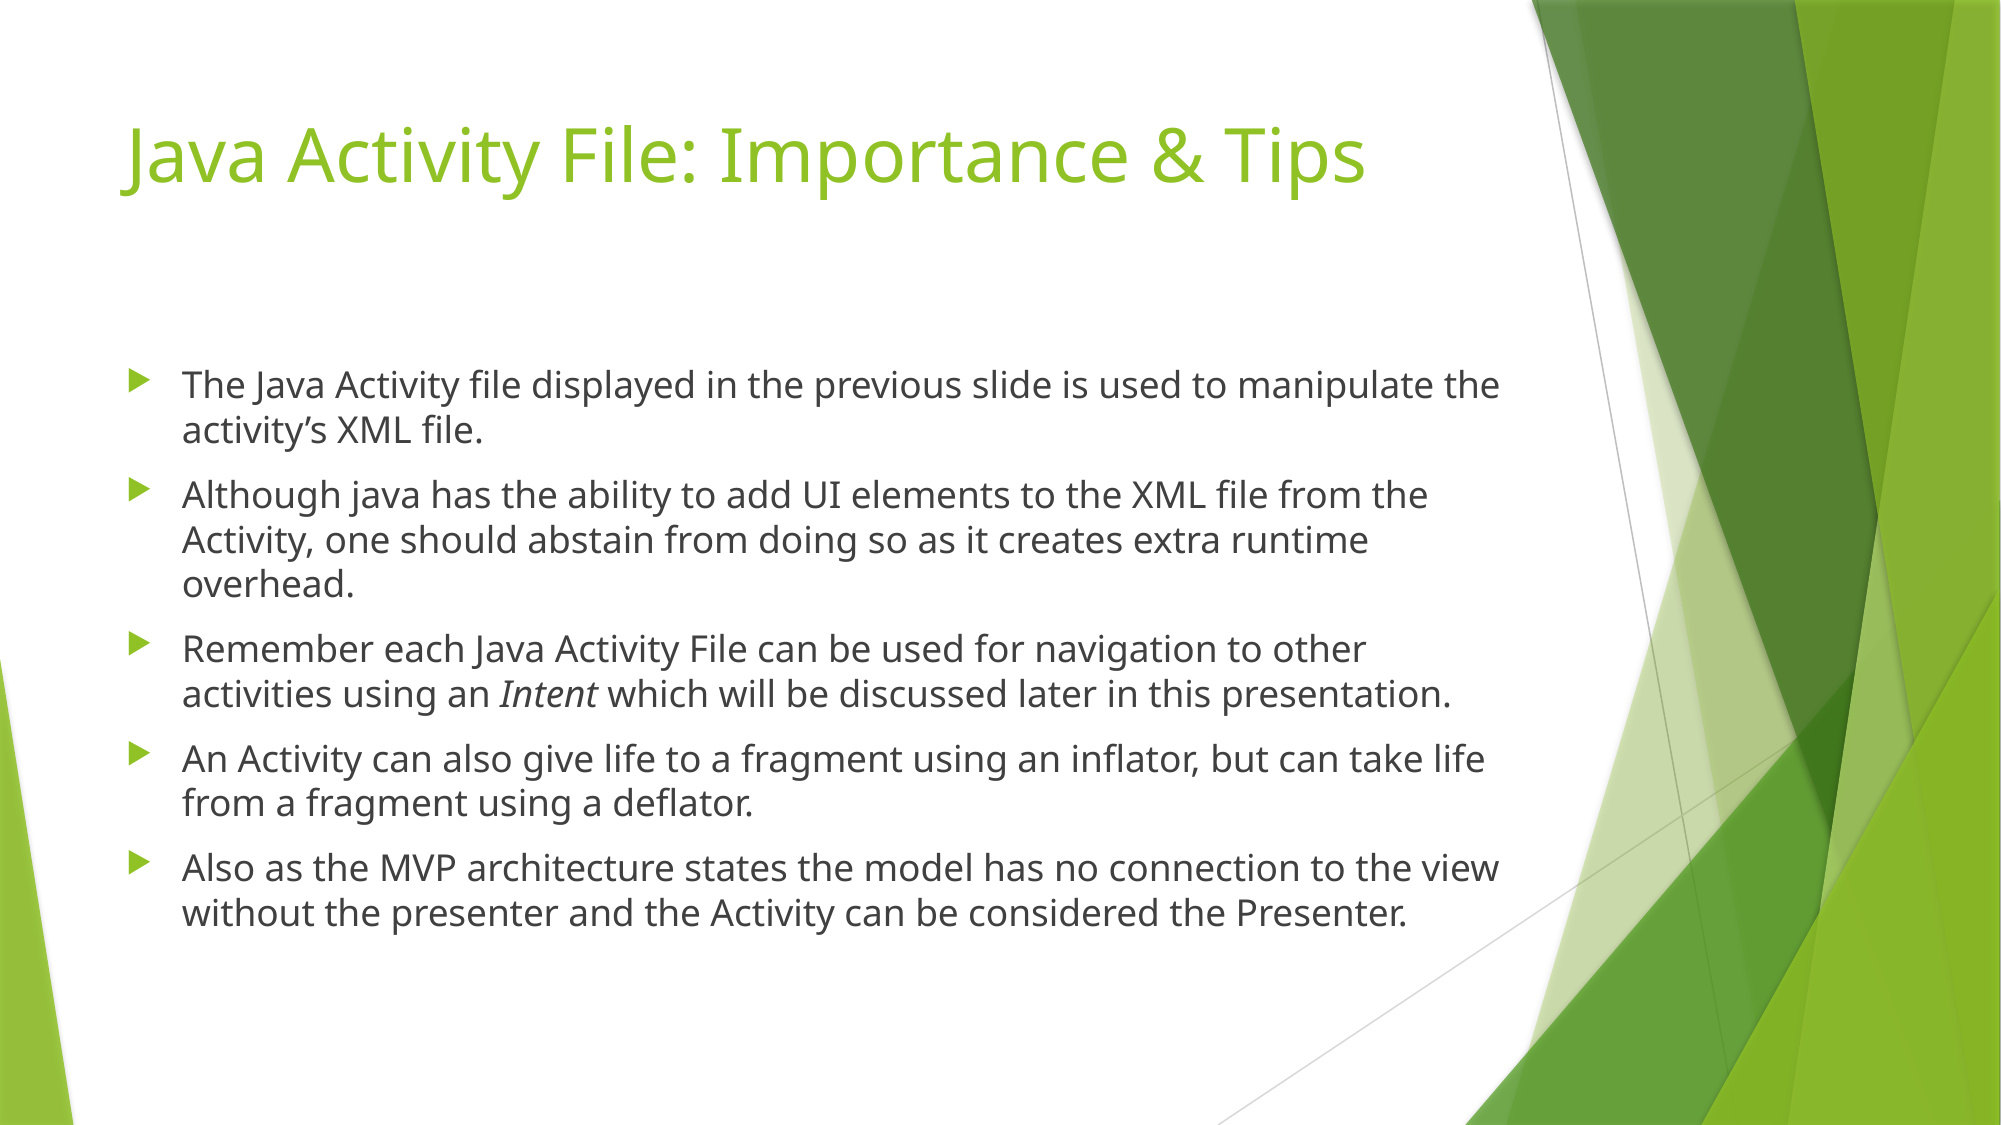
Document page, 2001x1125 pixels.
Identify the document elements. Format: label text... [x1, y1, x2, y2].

list The Java Activity file displayed in the previous slide is used to manipulate the activity’s XML file. Although java has the ability to add UI elements to the XML file from the Activity, one should abstain from doing so as it creates extra runtime overhead. Remember each Java Activity File can be used for navigation to other activities using an Intent which will be discussed later in this presentation. An Activity can also give life to a fragment using an inflator, but can take life from a fragment using a deflator. Also as the MVP architecture states the model has no connection to the view without the presenter and the Activity can be considered the Presenter. [111, 354, 1522, 992]
title Java Activity File: Importance & Tips [111, 99, 1522, 317]
